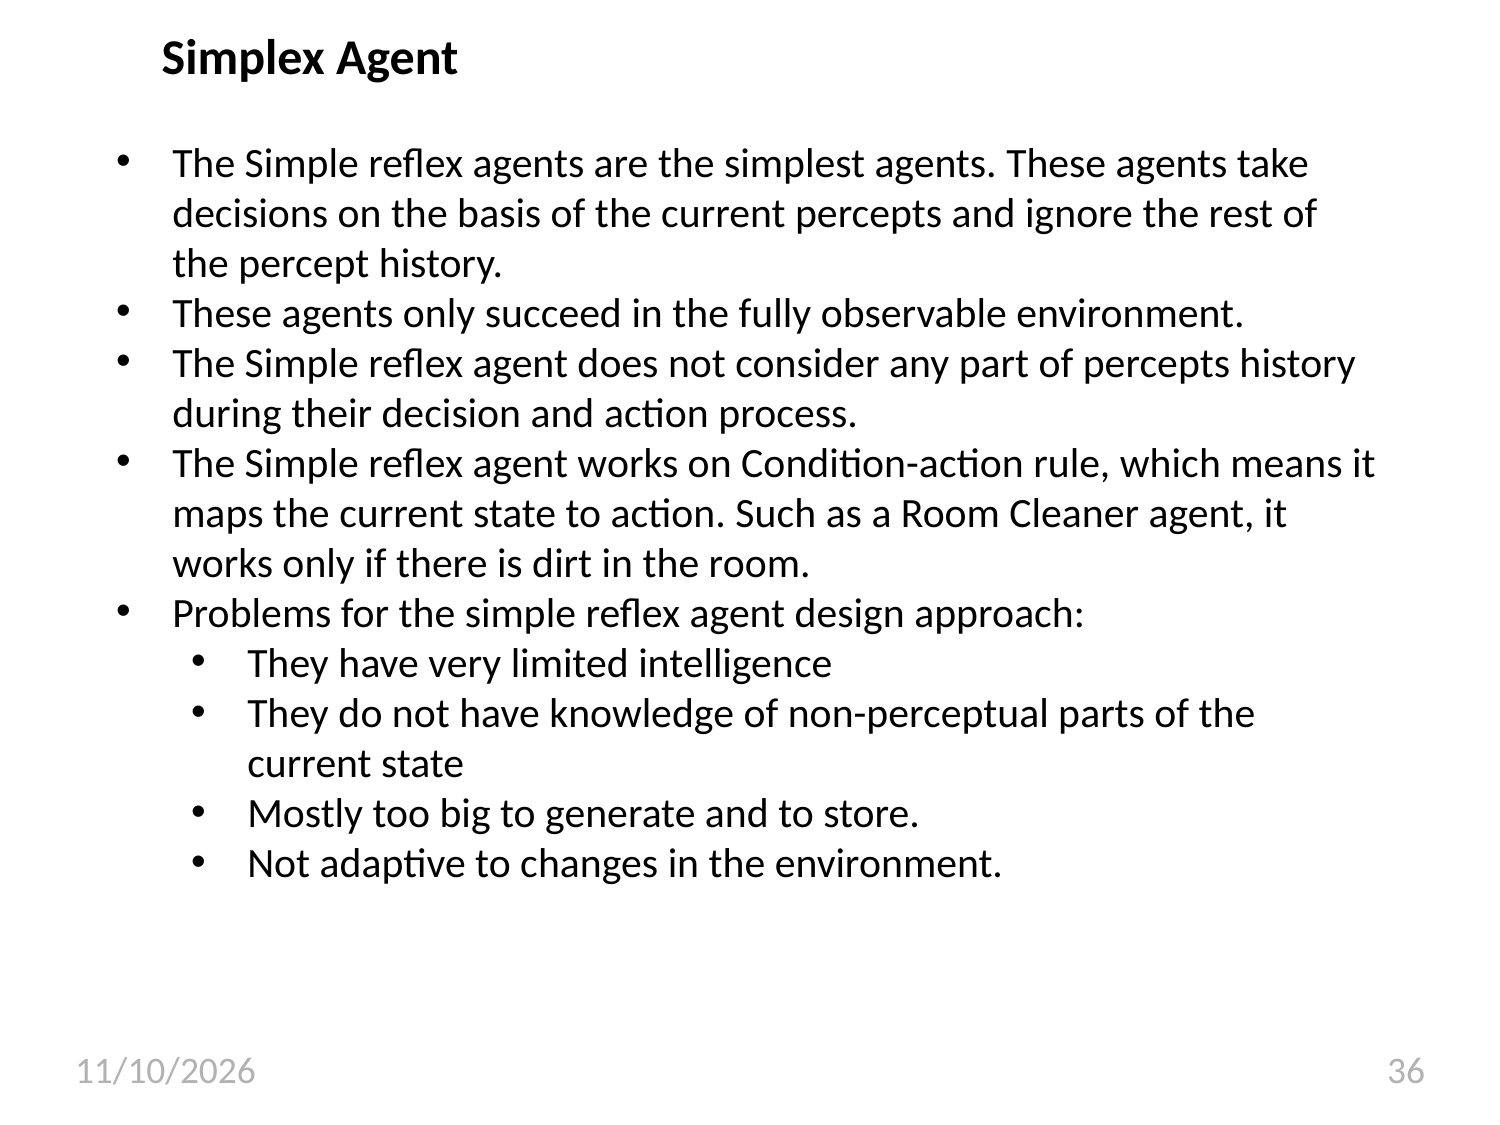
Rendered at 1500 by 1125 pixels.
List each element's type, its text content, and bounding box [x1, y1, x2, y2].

title Simplex Agent [161, 24, 1339, 85]
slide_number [75, 1046, 420, 1103]
list The Simple reflex agents are the simplest agents. These agents take decisions on the basis of the current percepts and ignore the rest of the percept history. These agents only succeed in the fully observable environment. The Simple reflex agent does not consider any part of percepts history during their decision and action process. The Simple reflex agent works on Condition-action rule, which means it maps the current state to action. Such as a Room Cleaner agent, it works only if there is dirt in the room. Problems for the simple reflex agent design approach: They have very limited intelligence They do not have knowledge of non-perceptual parts of the current state Mostly too big to generate and to store. Not adaptive to changes in the environment. [116, 135, 1384, 1000]
slide_number 36 [1080, 1046, 1425, 1103]
